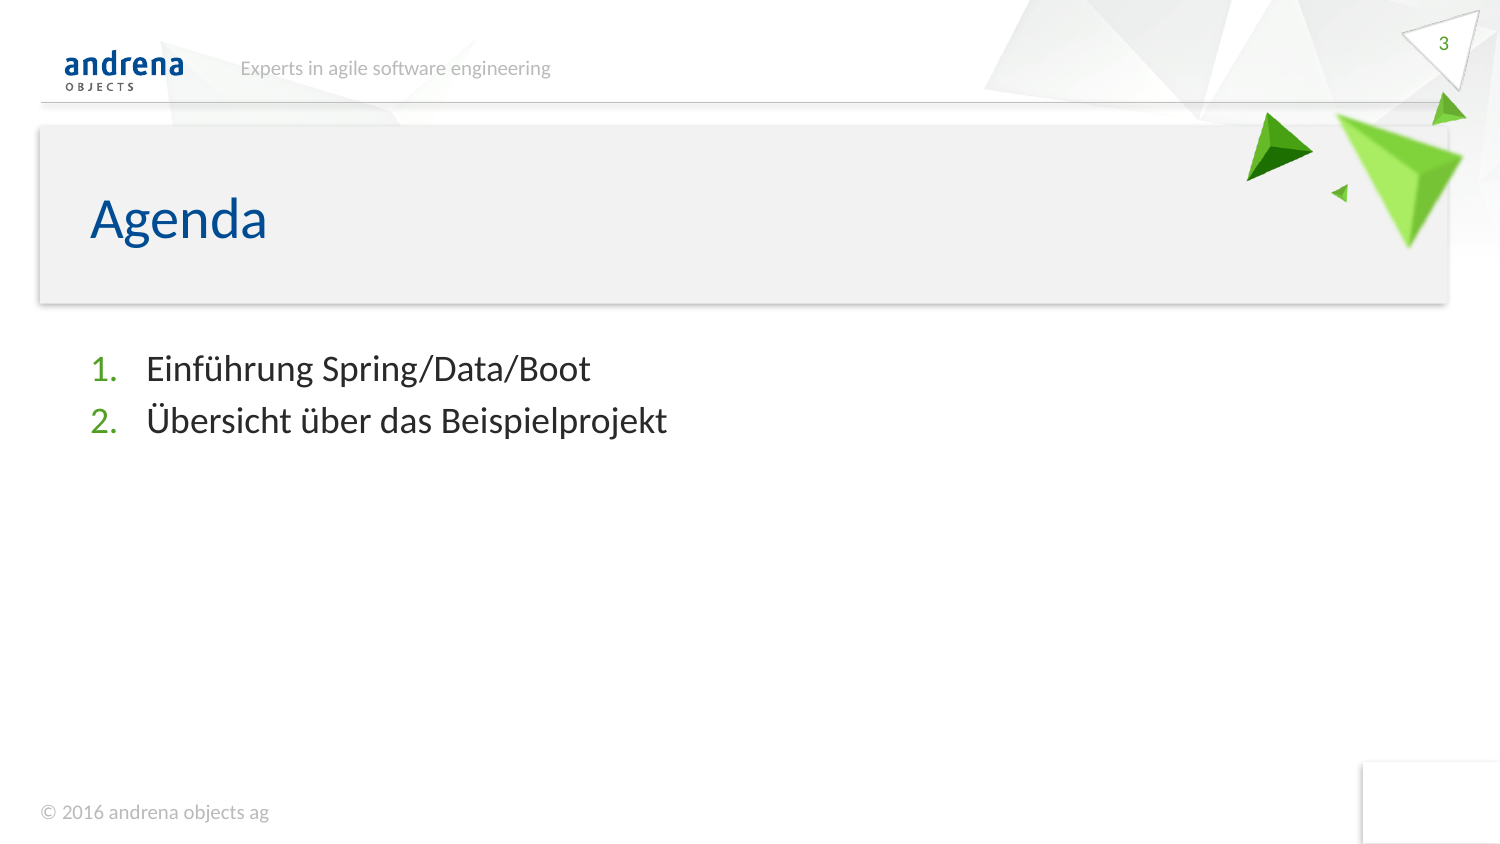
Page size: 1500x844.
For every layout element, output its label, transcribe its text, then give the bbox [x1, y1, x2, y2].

list Einführung Spring/Data/Boot Übersicht über das Beispielprojekt [75, 336, 1448, 789]
slide_number 3 [1414, 29, 1473, 56]
picture [0, 0, 1500, 298]
footer Experts in agile software engineering [225, 45, 701, 89]
title Agenda [75, 150, 1425, 280]
